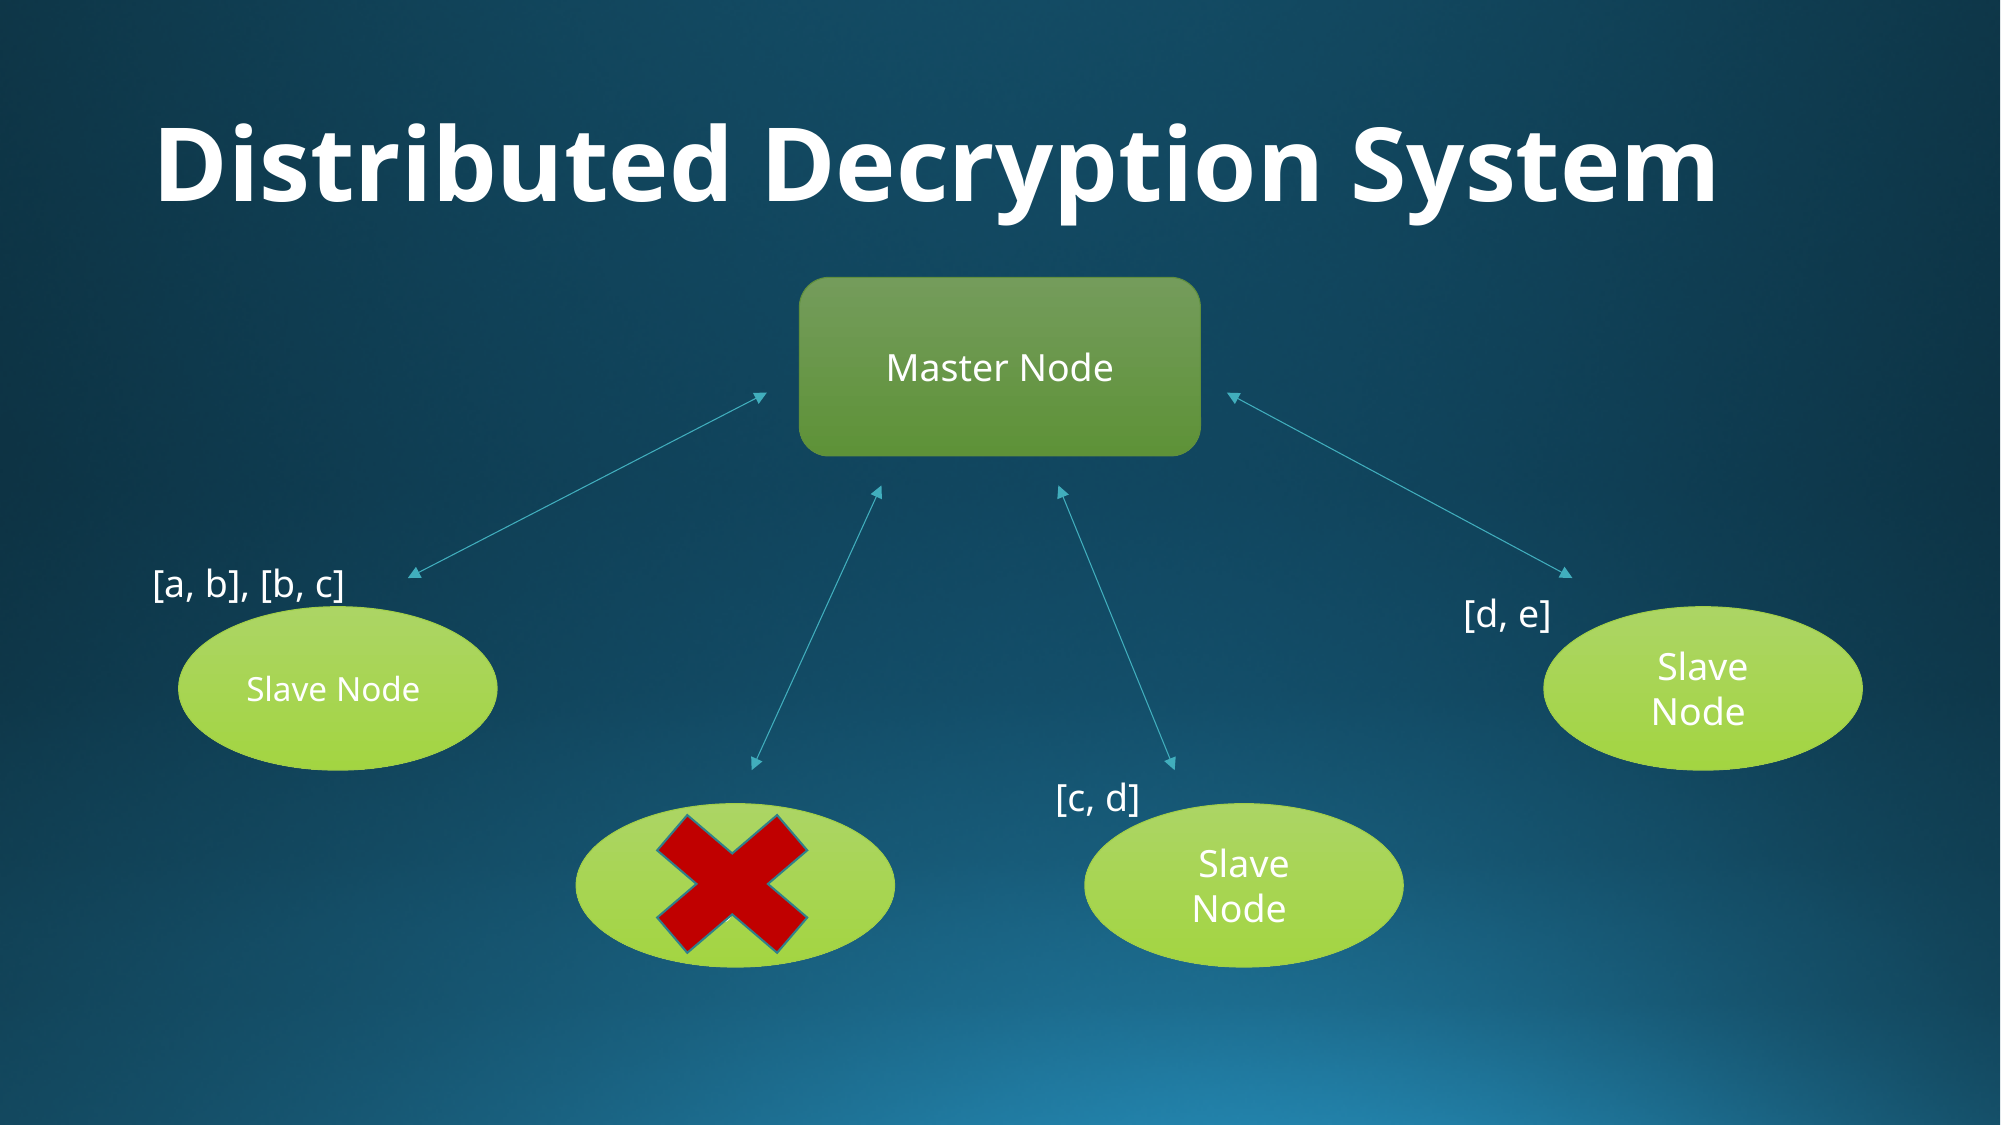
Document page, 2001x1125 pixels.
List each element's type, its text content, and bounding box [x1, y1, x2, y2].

title Distributed Decryption System [137, 59, 1863, 278]
text_box Slave Node [1543, 606, 1863, 771]
text_box [d, e] [1448, 583, 1640, 643]
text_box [1226, 392, 1573, 579]
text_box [751, 485, 882, 771]
text_box [a, b], [b, c] [137, 552, 376, 613]
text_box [1058, 485, 1175, 771]
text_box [407, 392, 767, 579]
text_box Master Node [798, 276, 1202, 457]
text_box [655, 813, 809, 955]
text_box [c, d] [1040, 766, 1232, 827]
text_box Slave Node [1084, 803, 1404, 968]
picture [0, 0, 2001, 1125]
text_box Slave Node [575, 803, 896, 968]
text_box Slave Node [178, 608, 498, 771]
